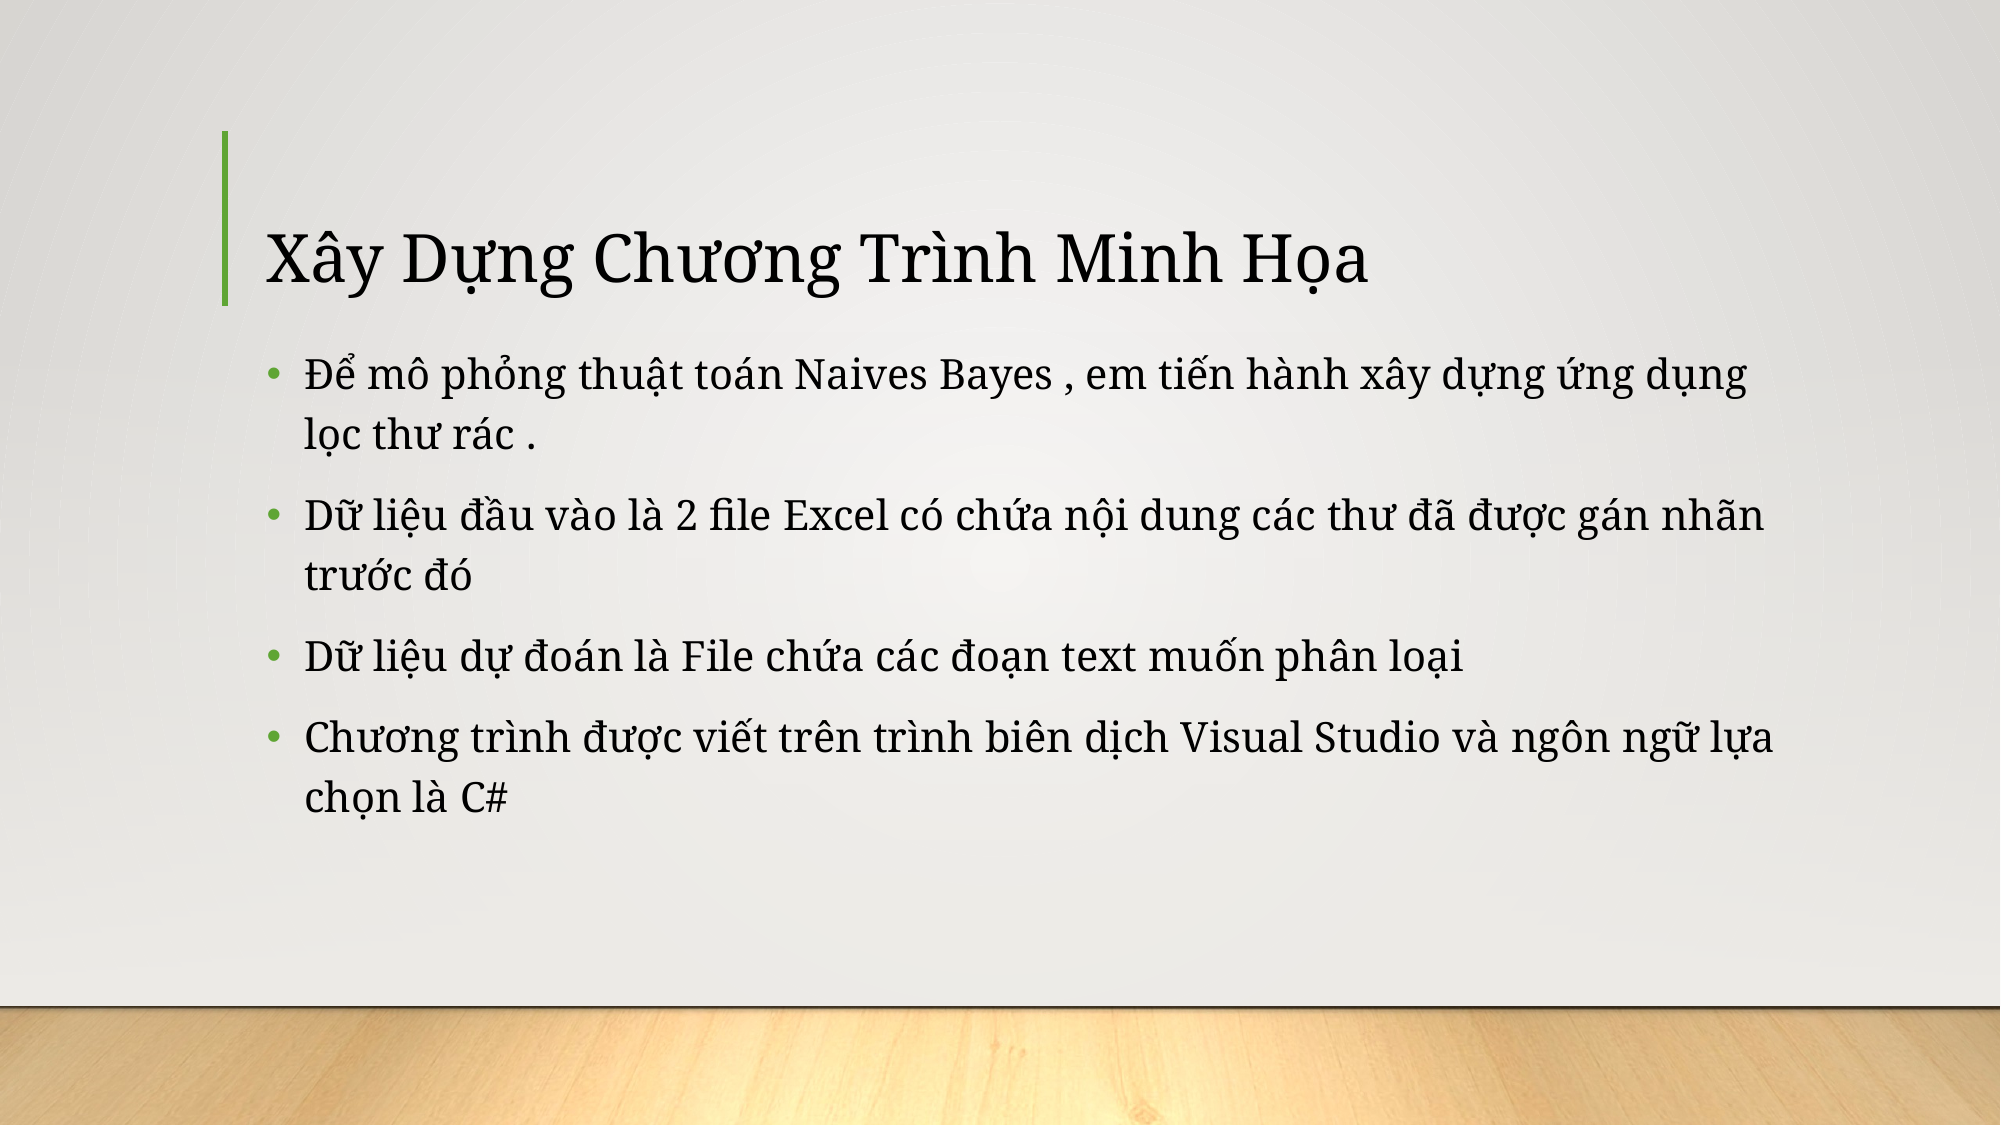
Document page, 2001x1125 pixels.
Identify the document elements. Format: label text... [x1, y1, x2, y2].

list Để mô phỏng thuật toán Naives Bayes , em tiến hành xây dựng ứng dụng lọc thư rác . Dữ liệu đầu vào là 2 file Excel có chứa nội dung các thư đã được gán nhãn trước đó Dữ liệu dự đoán là File chứa các đoạn text muốn phân loại Chương trình được viết trên trình biên dịch Visual Studio và ngôn ngữ lựa chọn là C# [251, 330, 1814, 897]
title Xây Dựng Chương Trình Minh Họa [251, 131, 1814, 305]
picture [0, 1006, 2000, 1125]
